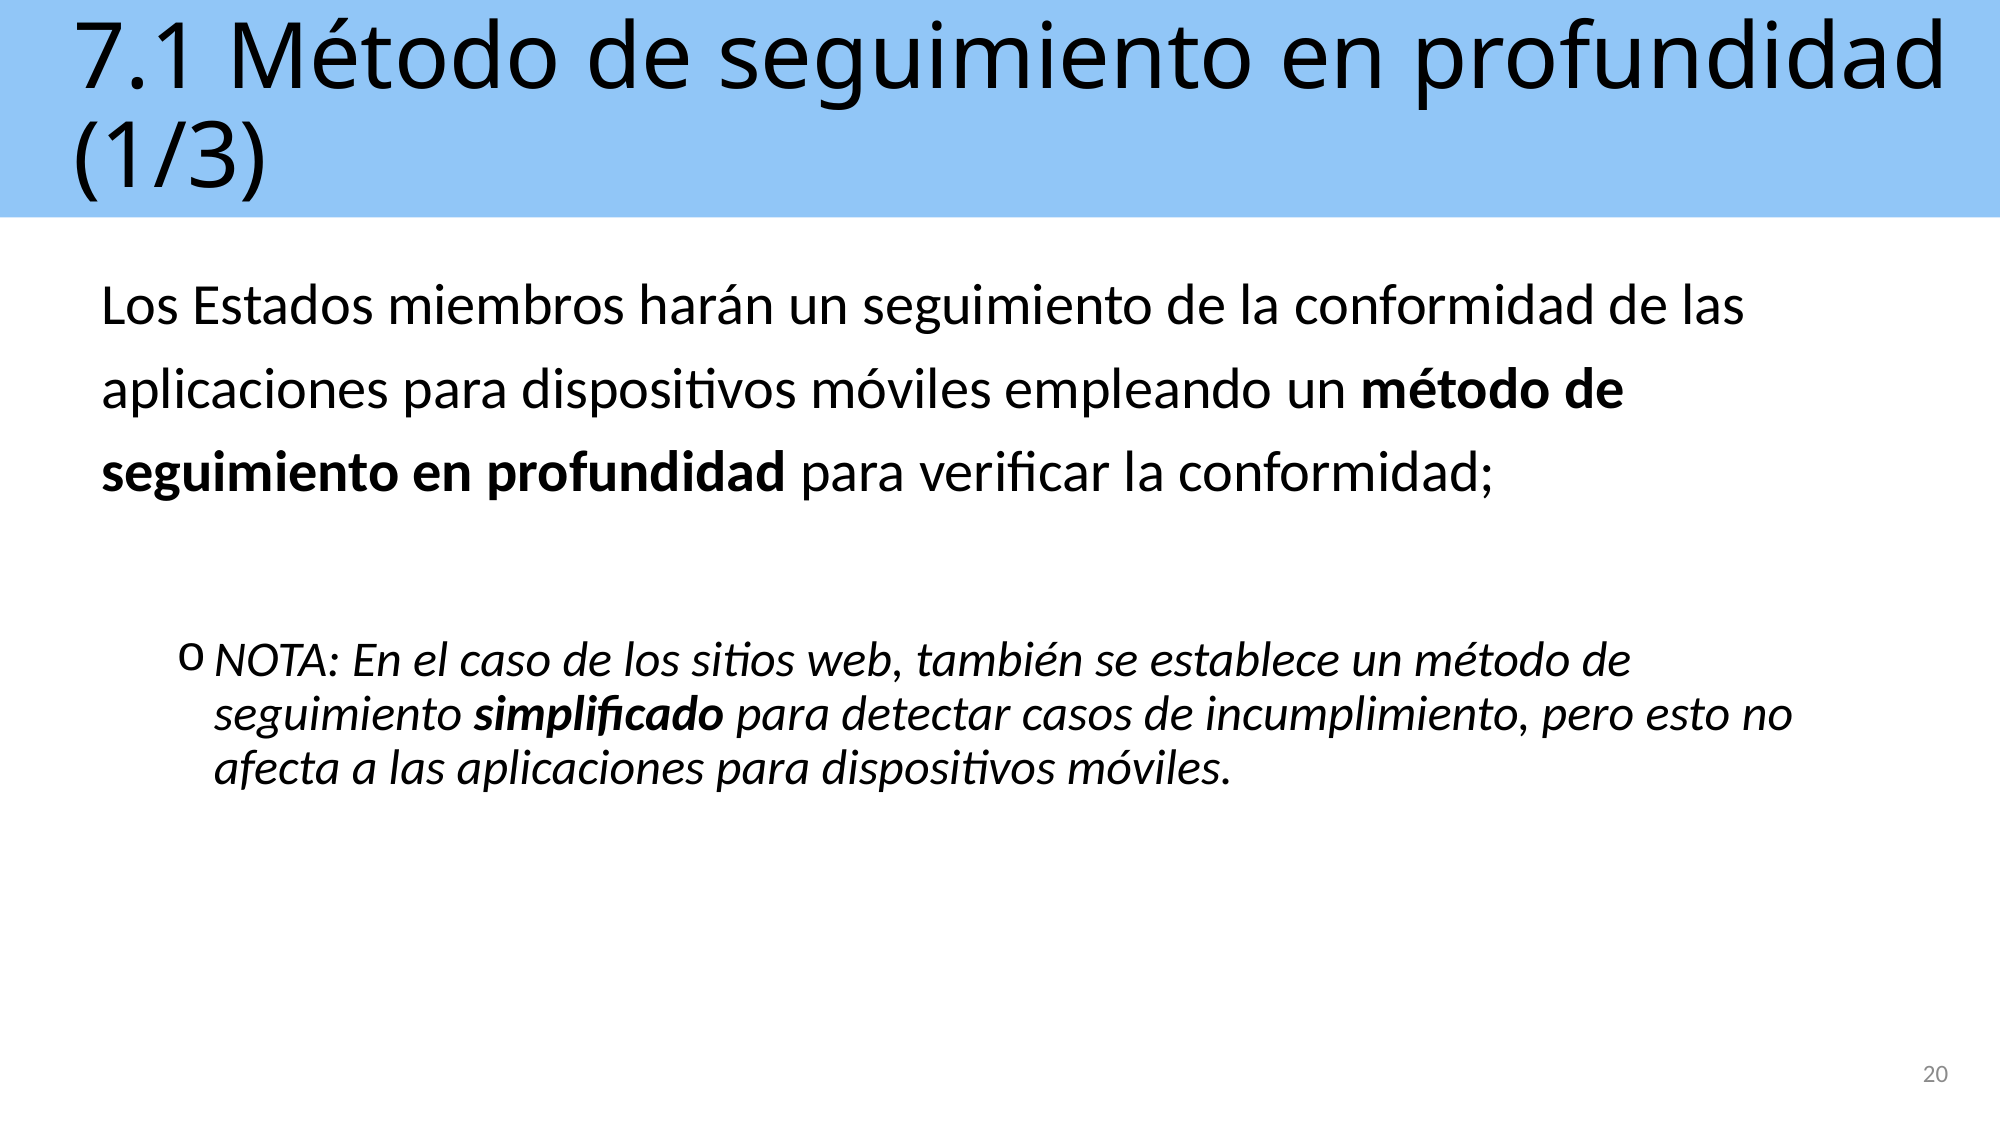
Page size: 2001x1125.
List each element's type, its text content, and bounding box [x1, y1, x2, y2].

title 7.1 Método de seguimiento en profundidad (1/3) [0, 0, 2000, 218]
list Los Estados miembros harán un seguimiento de la conformidad de las aplicaciones para dispositivos móviles empleando un método de seguimiento en profundidad para verificar la conformidad; NOTA: En el caso de los sitios web, también se establece un método de seguimiento simplificado para detectar casos de incumplimiento, pero esto no afecta a las aplicaciones para dispositivos móviles. [86, 244, 1896, 1016]
slide_number 20 [1513, 1042, 1964, 1103]
